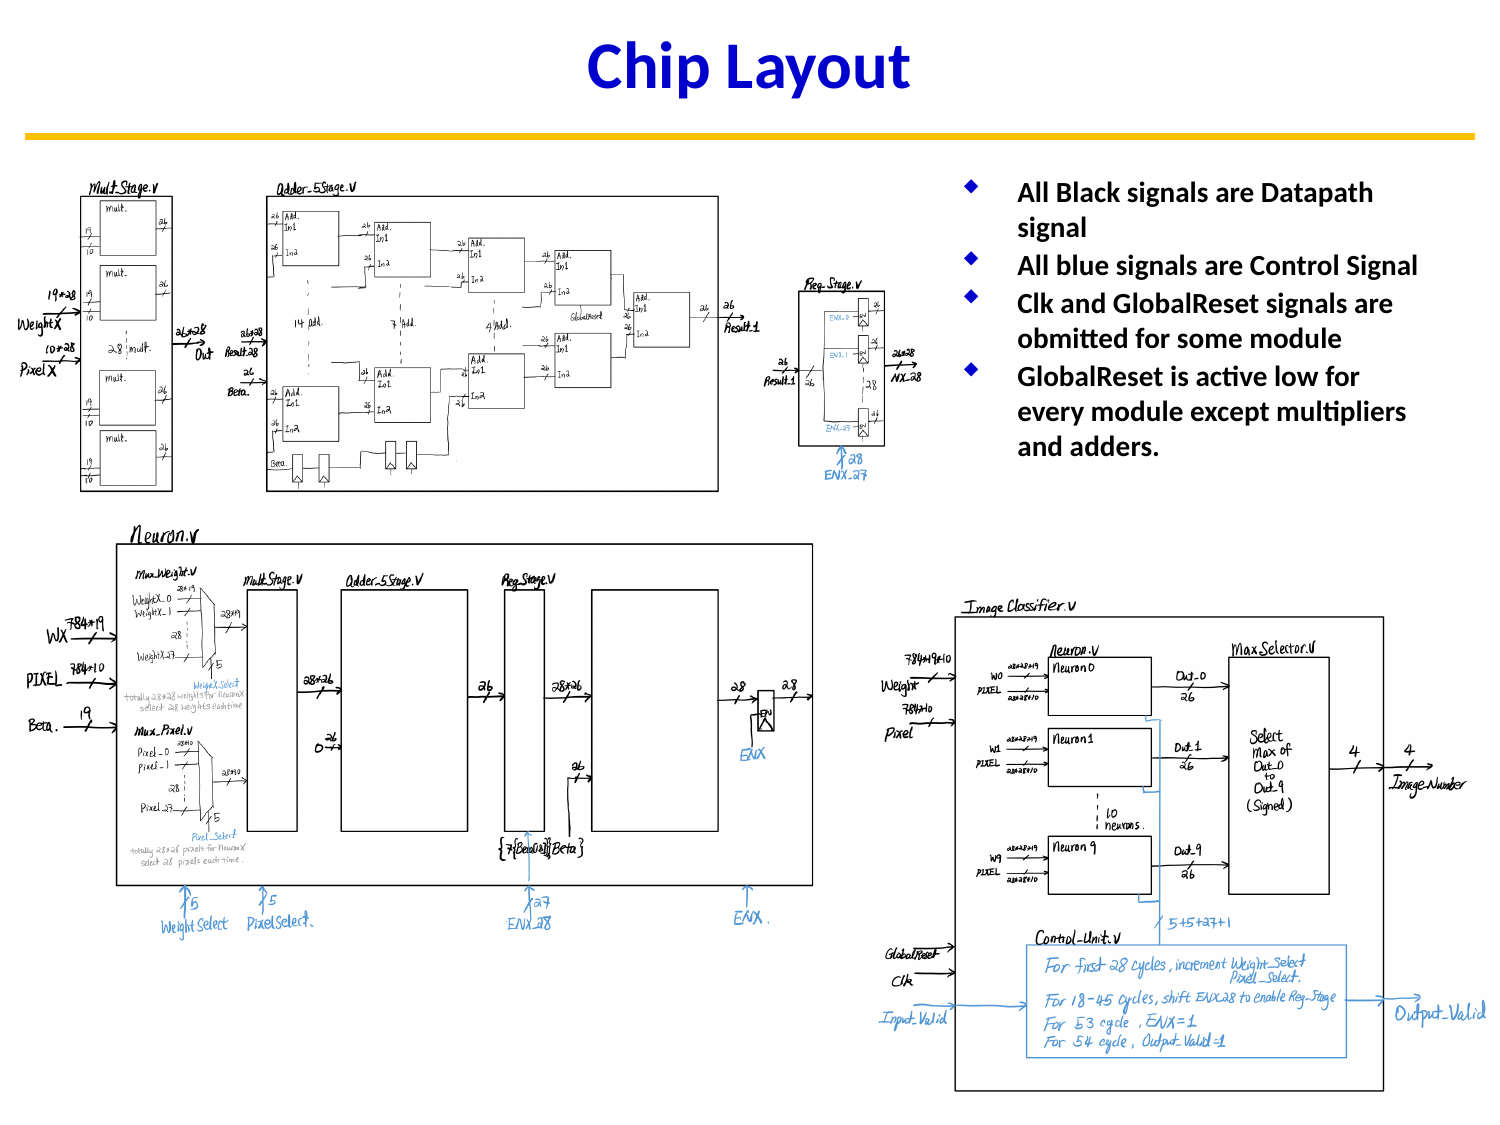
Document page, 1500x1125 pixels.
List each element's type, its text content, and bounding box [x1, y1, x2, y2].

list All Black signals are Datapath signal All blue signals are Control Signal Clk and GlobalReset signals are obmitted for some module GlobalReset is active low for every module except multipliers and adders. [945, 165, 1438, 551]
title Chip Layout [24, 0, 1476, 137]
picture [12, 162, 1495, 1104]
